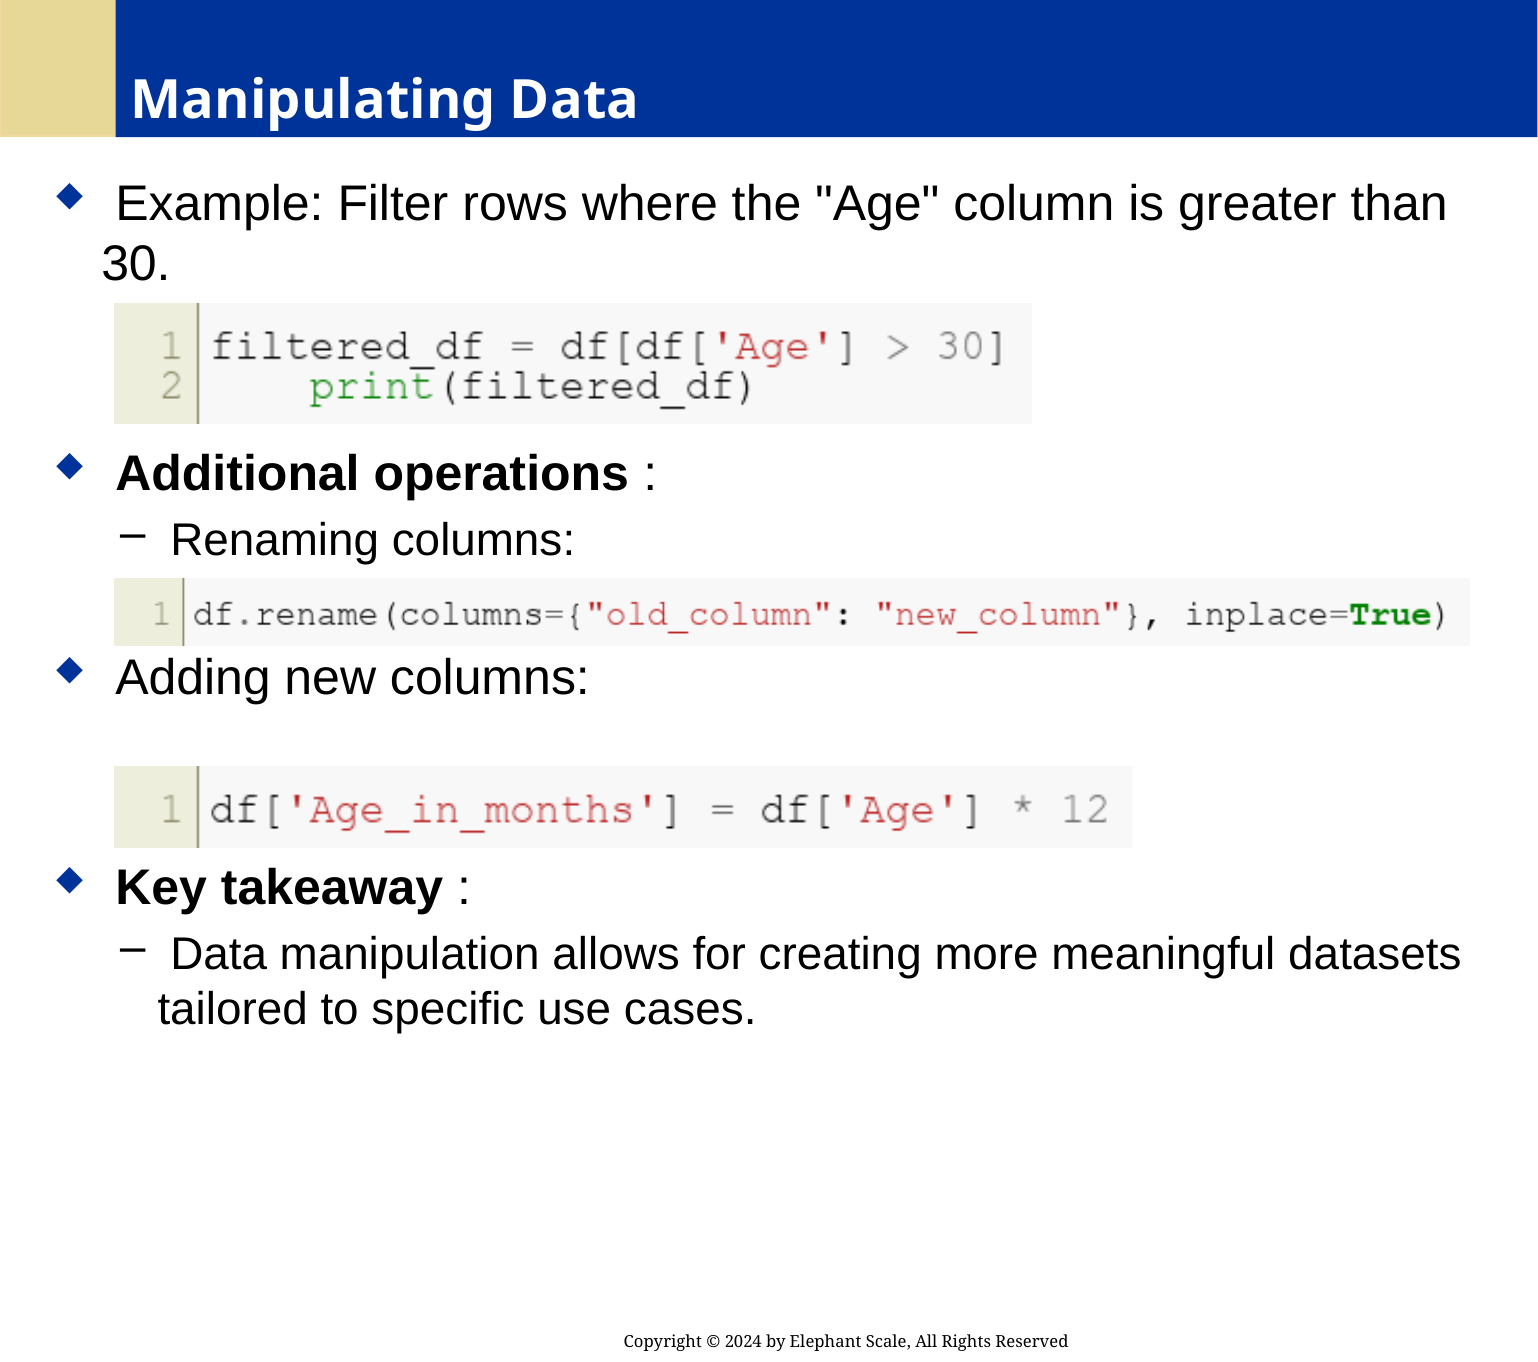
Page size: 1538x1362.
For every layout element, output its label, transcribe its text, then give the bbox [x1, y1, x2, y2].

picture [114, 766, 1132, 848]
title Manipulating Data [115, 0, 1538, 138]
picture [114, 578, 1471, 646]
picture [0, 0, 115, 137]
picture [114, 302, 1032, 425]
list Example: Filter rows where the "Age" column is greater than 30. Additional operations : Renaming columns: Adding new columns: Key takeaway : Data manipulation allows for creating more meaningful datasets tailored to specific use cases. [38, 162, 1500, 1284]
text_box Copyright © 2024 by Elephant Scale, All Rights Reserved [608, 1322, 1085, 1358]
